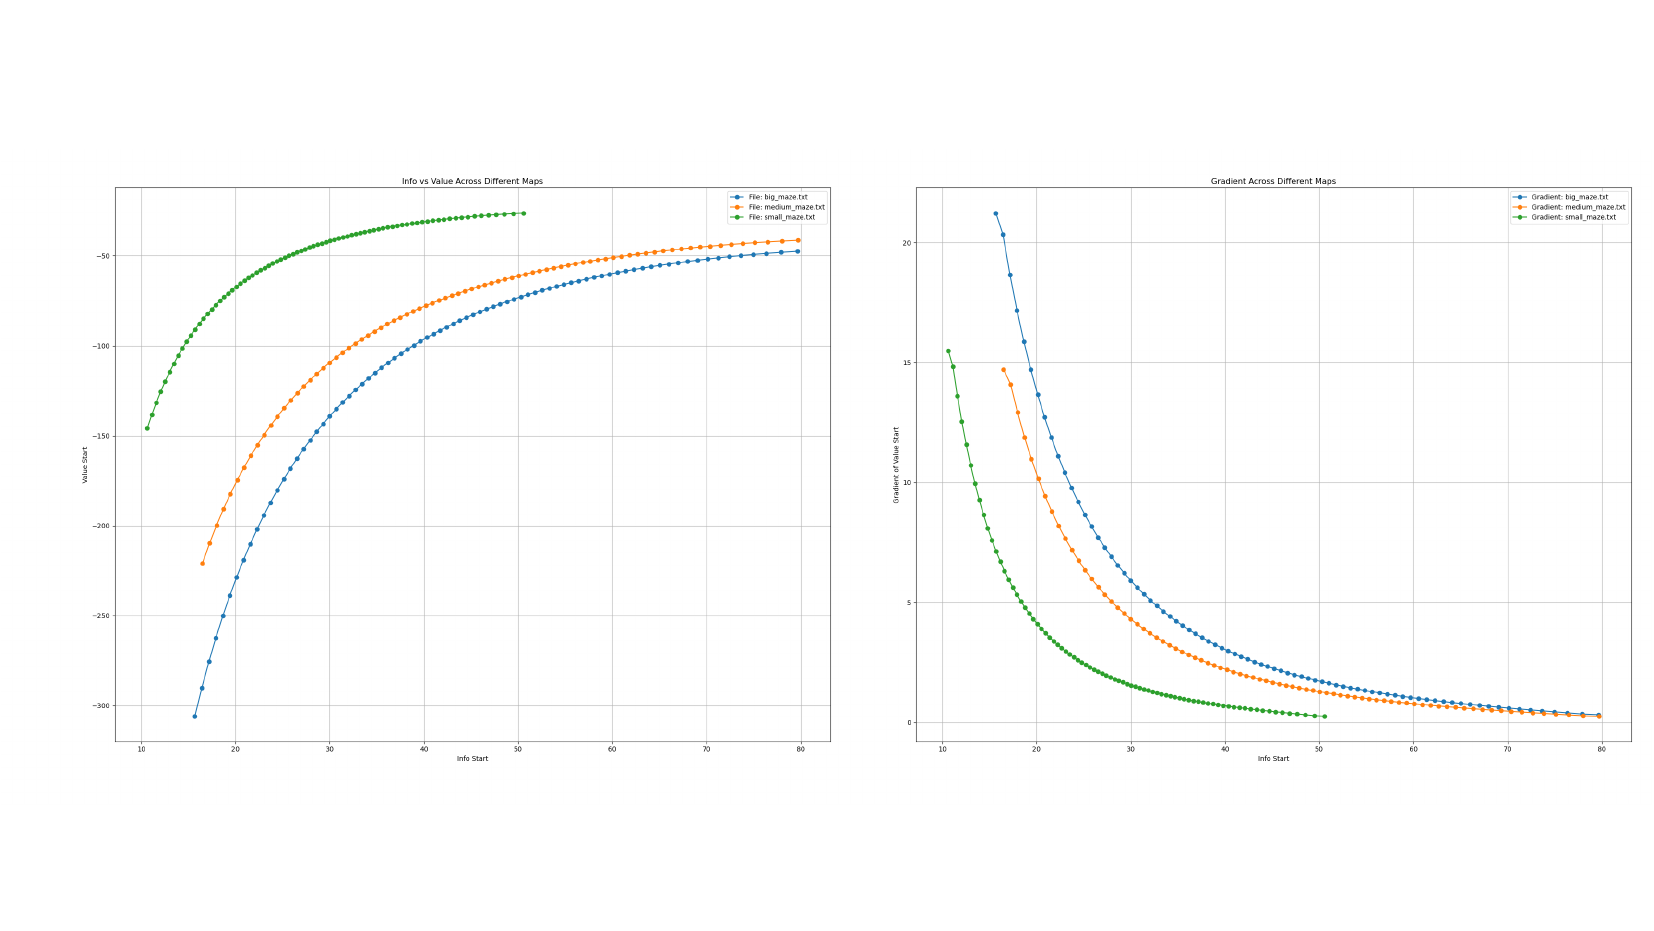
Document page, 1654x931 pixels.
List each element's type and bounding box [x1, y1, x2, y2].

picture [1, 149, 1653, 805]
